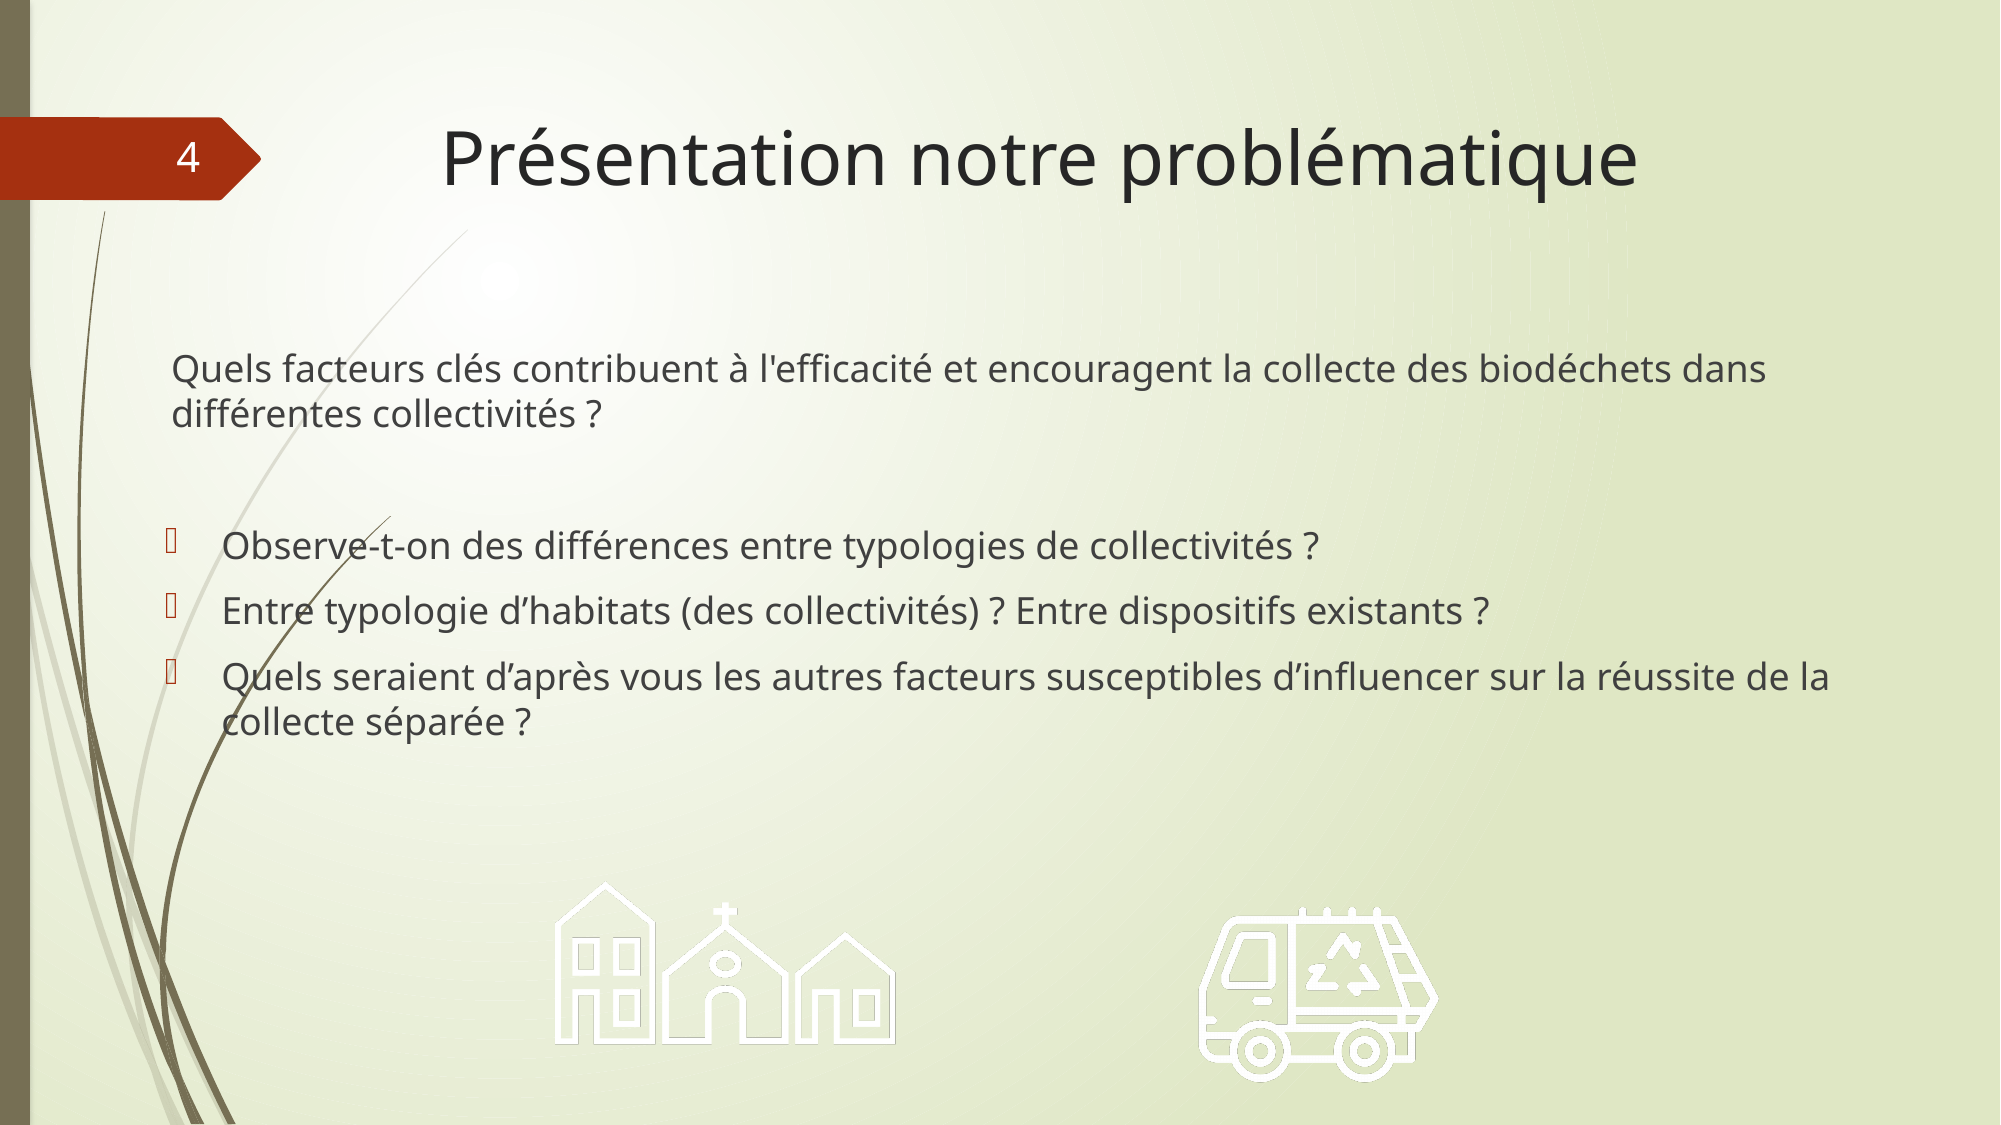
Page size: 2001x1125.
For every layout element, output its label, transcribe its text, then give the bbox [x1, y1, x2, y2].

picture [1168, 874, 1470, 1095]
list Quels facteurs clés contribuent à l'efficacité et encouragent la collecte des biodéchets dans différentes collectivités ? Observe-t-on des différences entre typologies de collectivités ? Entre typologie d’habitats (des collectivités) ? Entre dispositifs existants ? Quels seraient d’après vous les autres facteurs susceptibles d’influencer sur la réussite de la collecte séparée ? [149, 337, 1849, 947]
picture [536, 867, 914, 1067]
slide_number 4 [87, 129, 216, 190]
title Présentation notre problématique [425, 102, 1888, 313]
